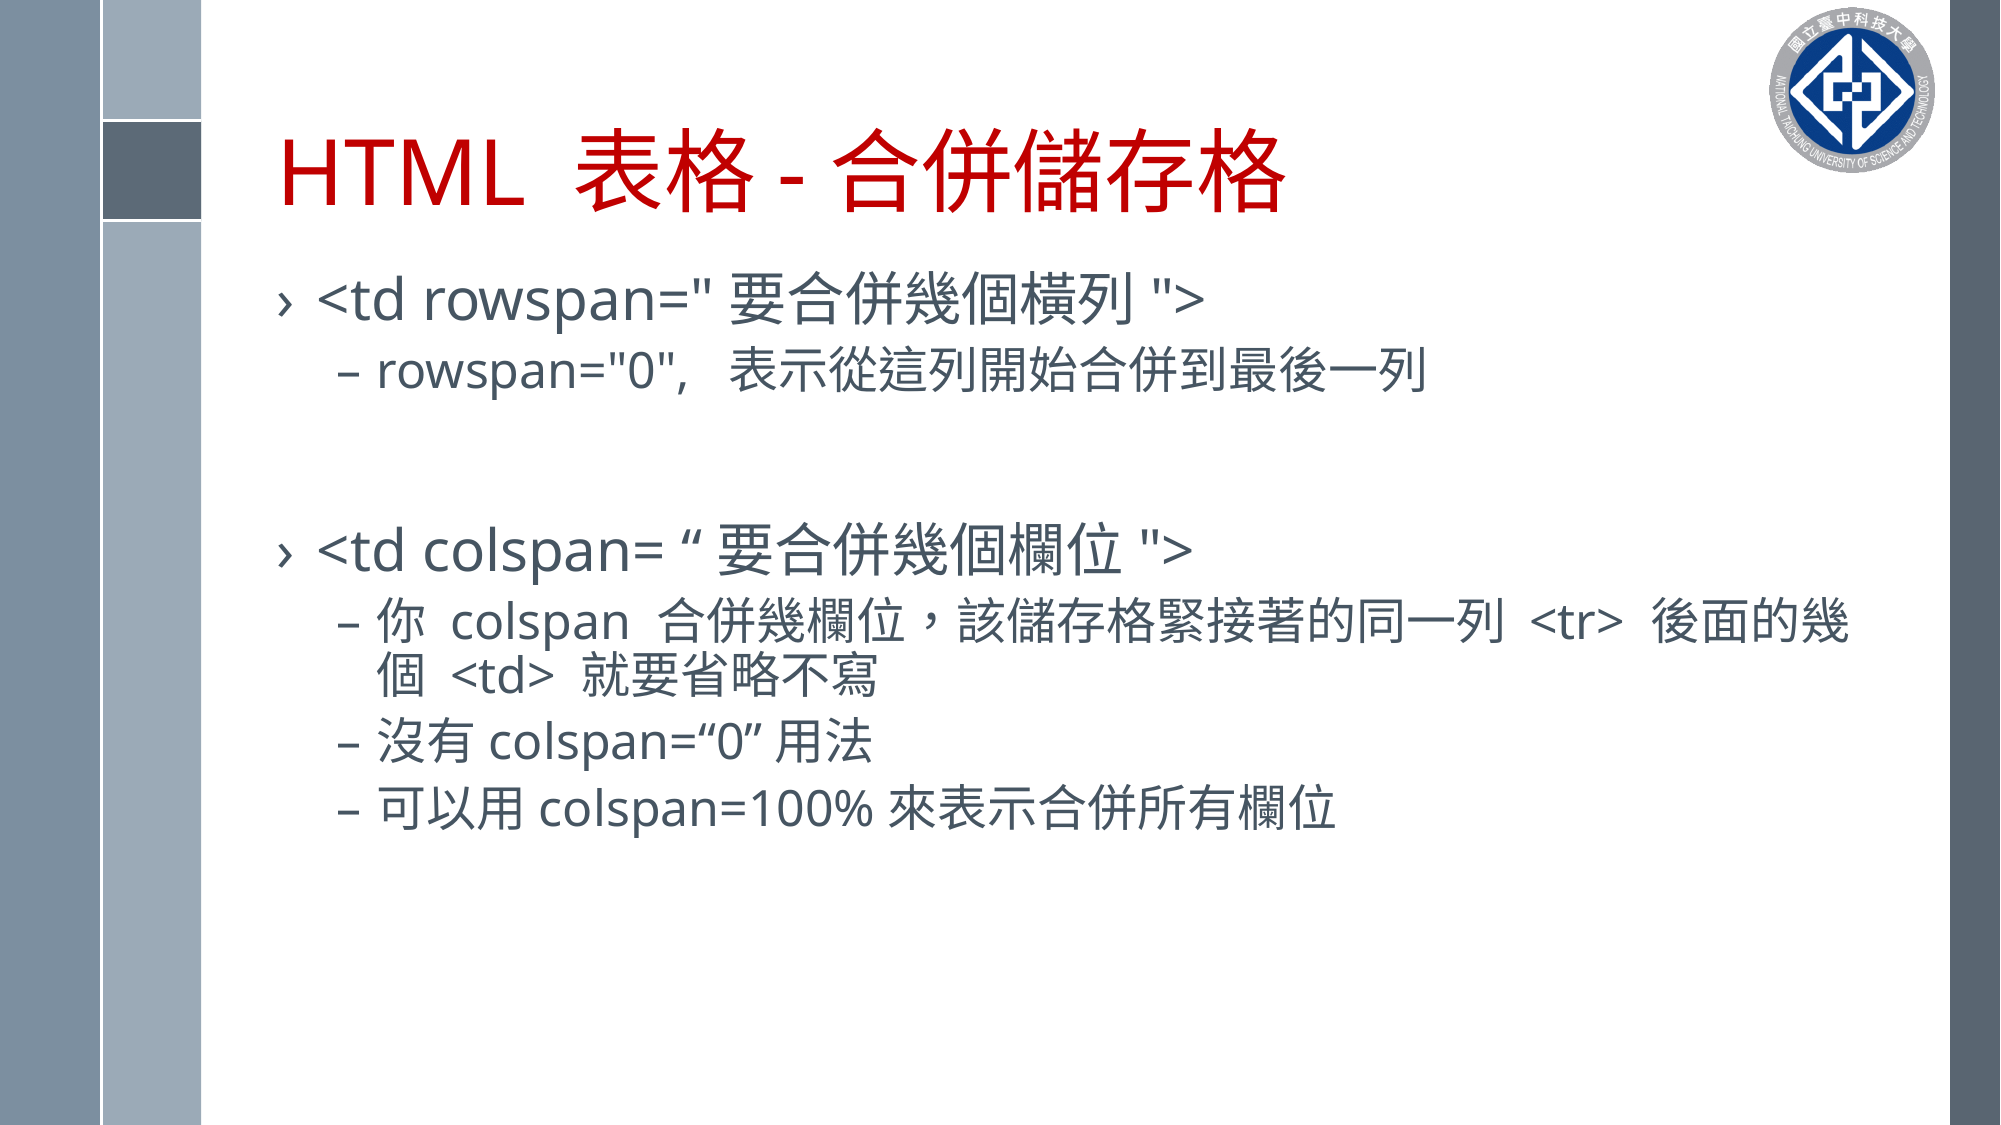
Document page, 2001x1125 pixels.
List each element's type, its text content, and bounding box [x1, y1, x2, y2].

picture [1769, 7, 1935, 173]
title HTML 表格-合併儲存格 [261, 29, 1867, 233]
list <td rowspan="要合併幾個橫列"> rowspan="0", 表示從這列開始合併到最後一列 <td colspan= “要合併幾個欄位"> 你 colspan 合併幾欄位，該儲存格緊接著的同一列 <tr> 後面的幾個 <td> 就要省略不寫 沒有colspan=“0”用法 可以用colspan=100%來表示合併所有欄位 [261, 262, 1867, 1013]
